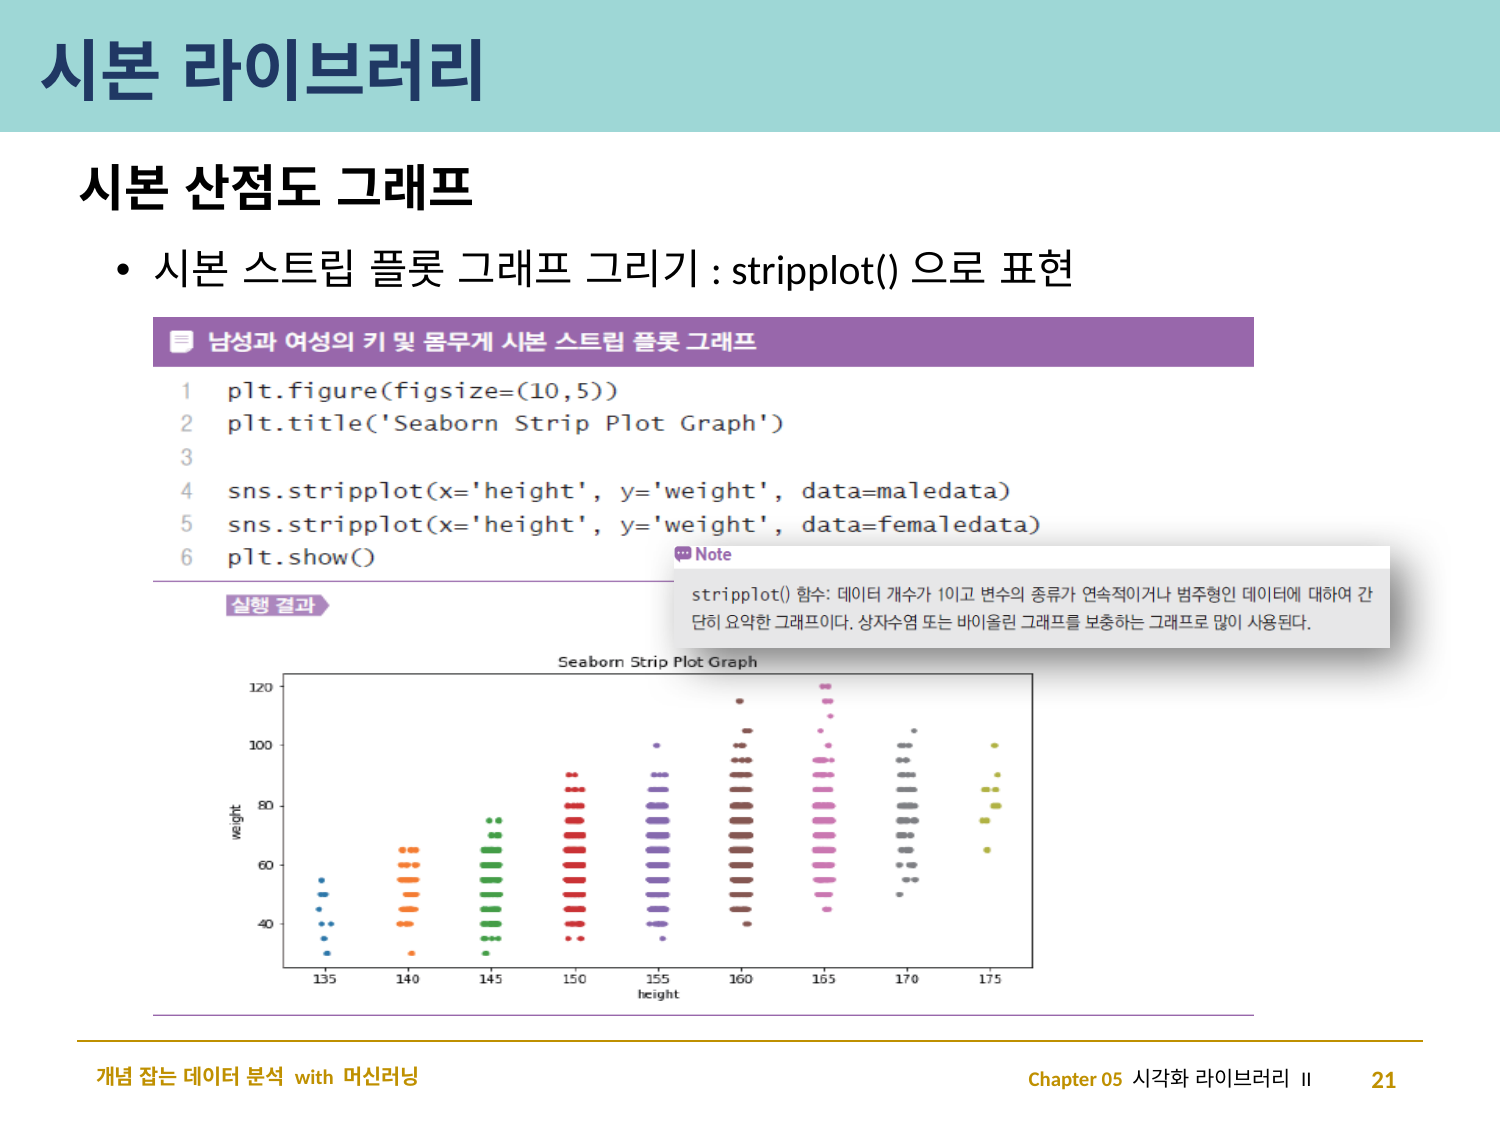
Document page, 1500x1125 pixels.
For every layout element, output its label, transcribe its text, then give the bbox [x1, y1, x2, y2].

list 시본 스트립 플롯 그래프 그리기: stripplot()으로 표현 [100, 241, 1390, 937]
picture [153, 317, 1390, 1016]
title 시본 라이브러리 [24, 30, 1319, 119]
list 시본 산점도 그래프 [64, 155, 1369, 232]
